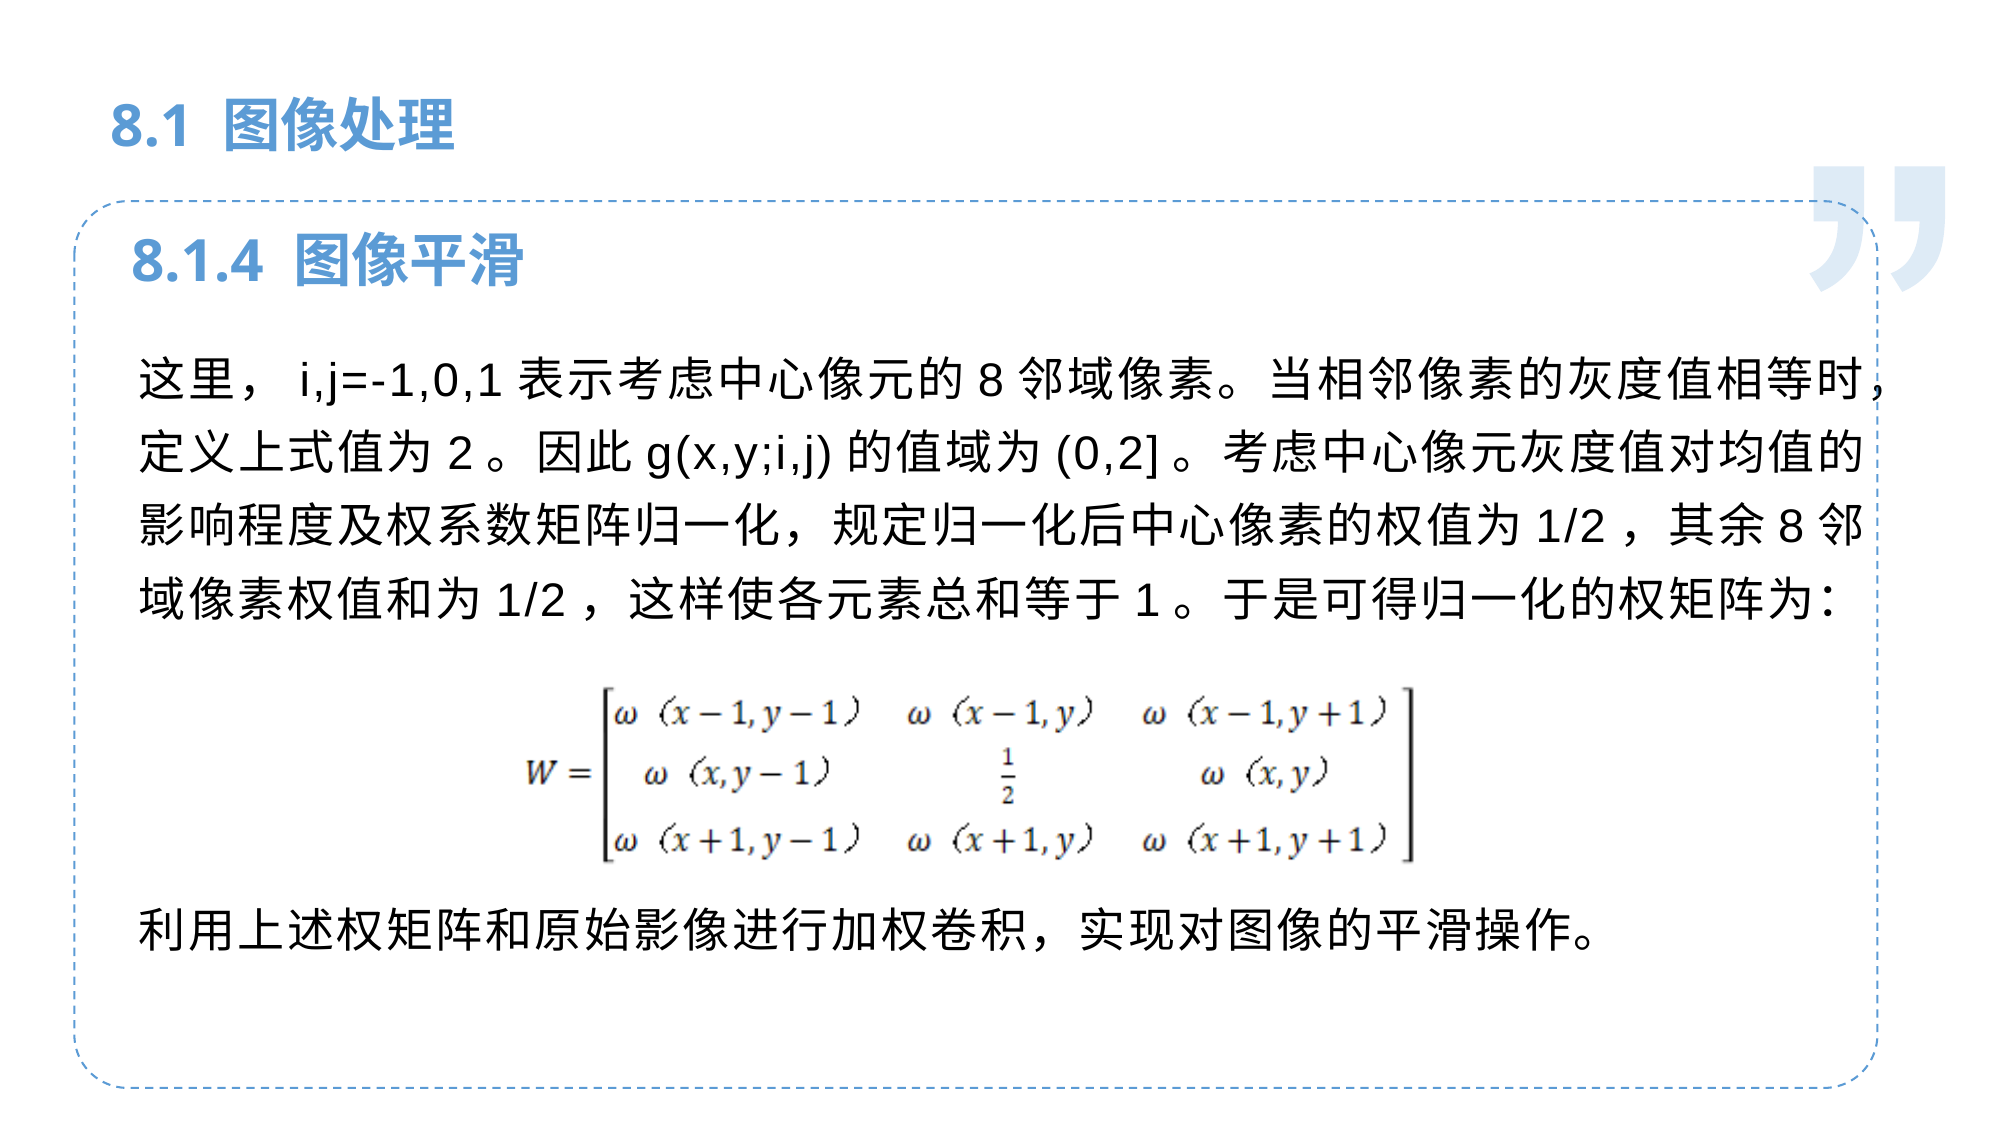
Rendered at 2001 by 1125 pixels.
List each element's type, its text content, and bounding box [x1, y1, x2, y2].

picture [425, 647, 1470, 902]
text_box [1890, 166, 1946, 292]
text_box 8.1 图像处理 [99, 78, 905, 167]
text_box [73, 200, 1879, 1089]
text_box [1813, 166, 1865, 216]
text_box 8.1.4 图像平滑 [120, 213, 926, 302]
